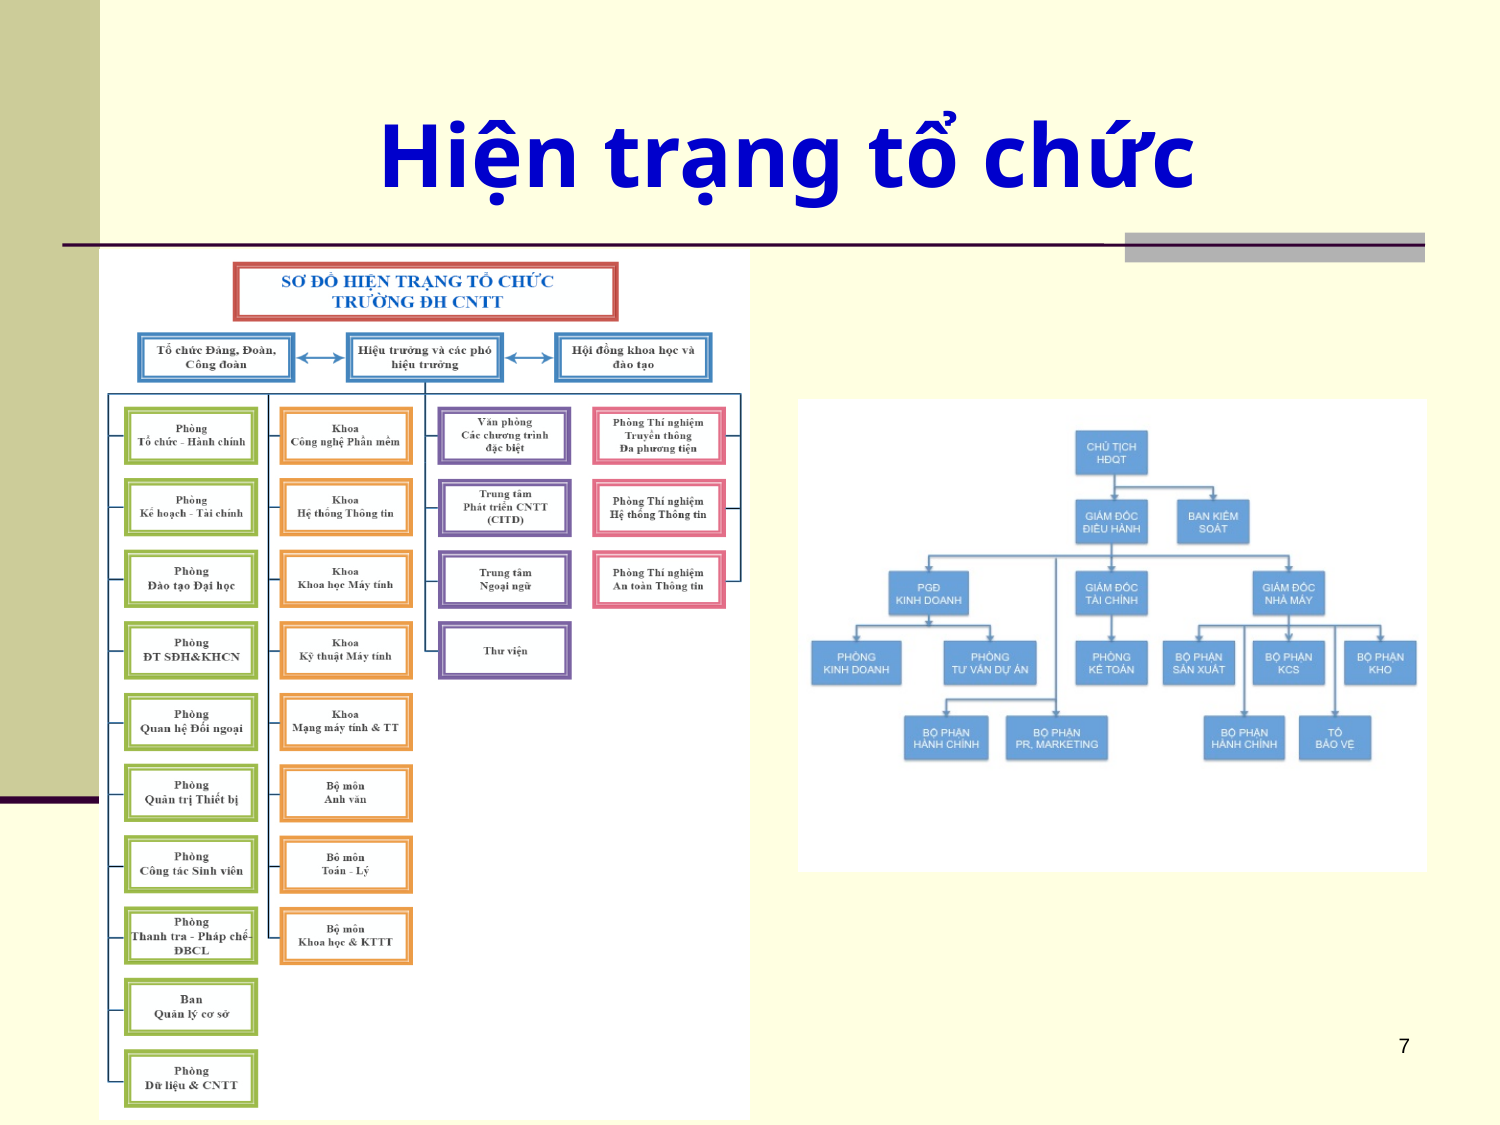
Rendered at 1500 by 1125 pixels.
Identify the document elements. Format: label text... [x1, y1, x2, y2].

title Hiện trạng tổ chức [150, 45, 1425, 213]
picture [797, 399, 1428, 872]
picture [99, 249, 751, 1120]
slide_number 7 [1112, 1024, 1426, 1101]
